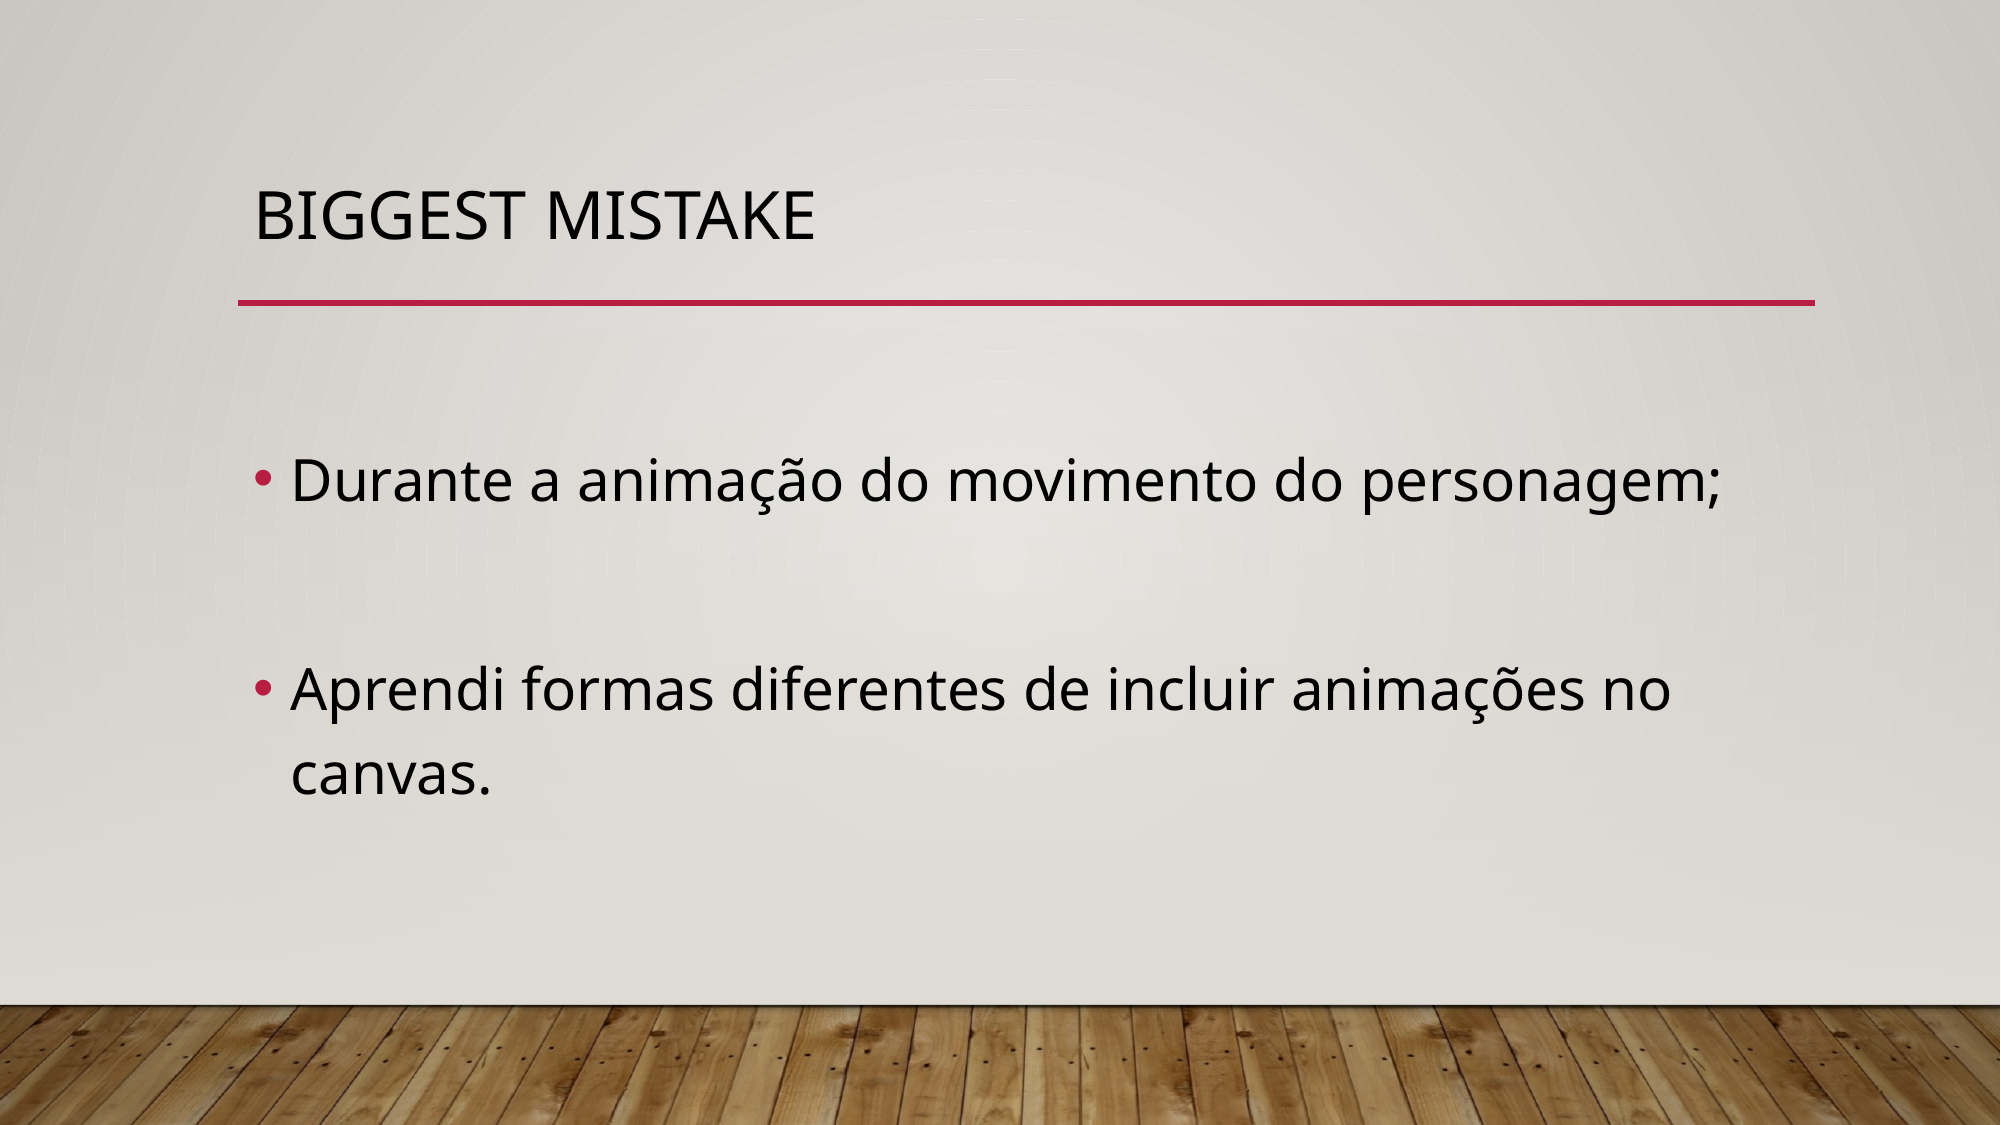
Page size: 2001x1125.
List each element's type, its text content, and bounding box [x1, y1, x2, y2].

title Biggest mistake [238, 131, 1814, 305]
picture [0, 1005, 2000, 1125]
list Durante a animação do movimento do personagem; Aprendi formas diferentes de incluir animações no canvas. [238, 330, 1814, 897]
